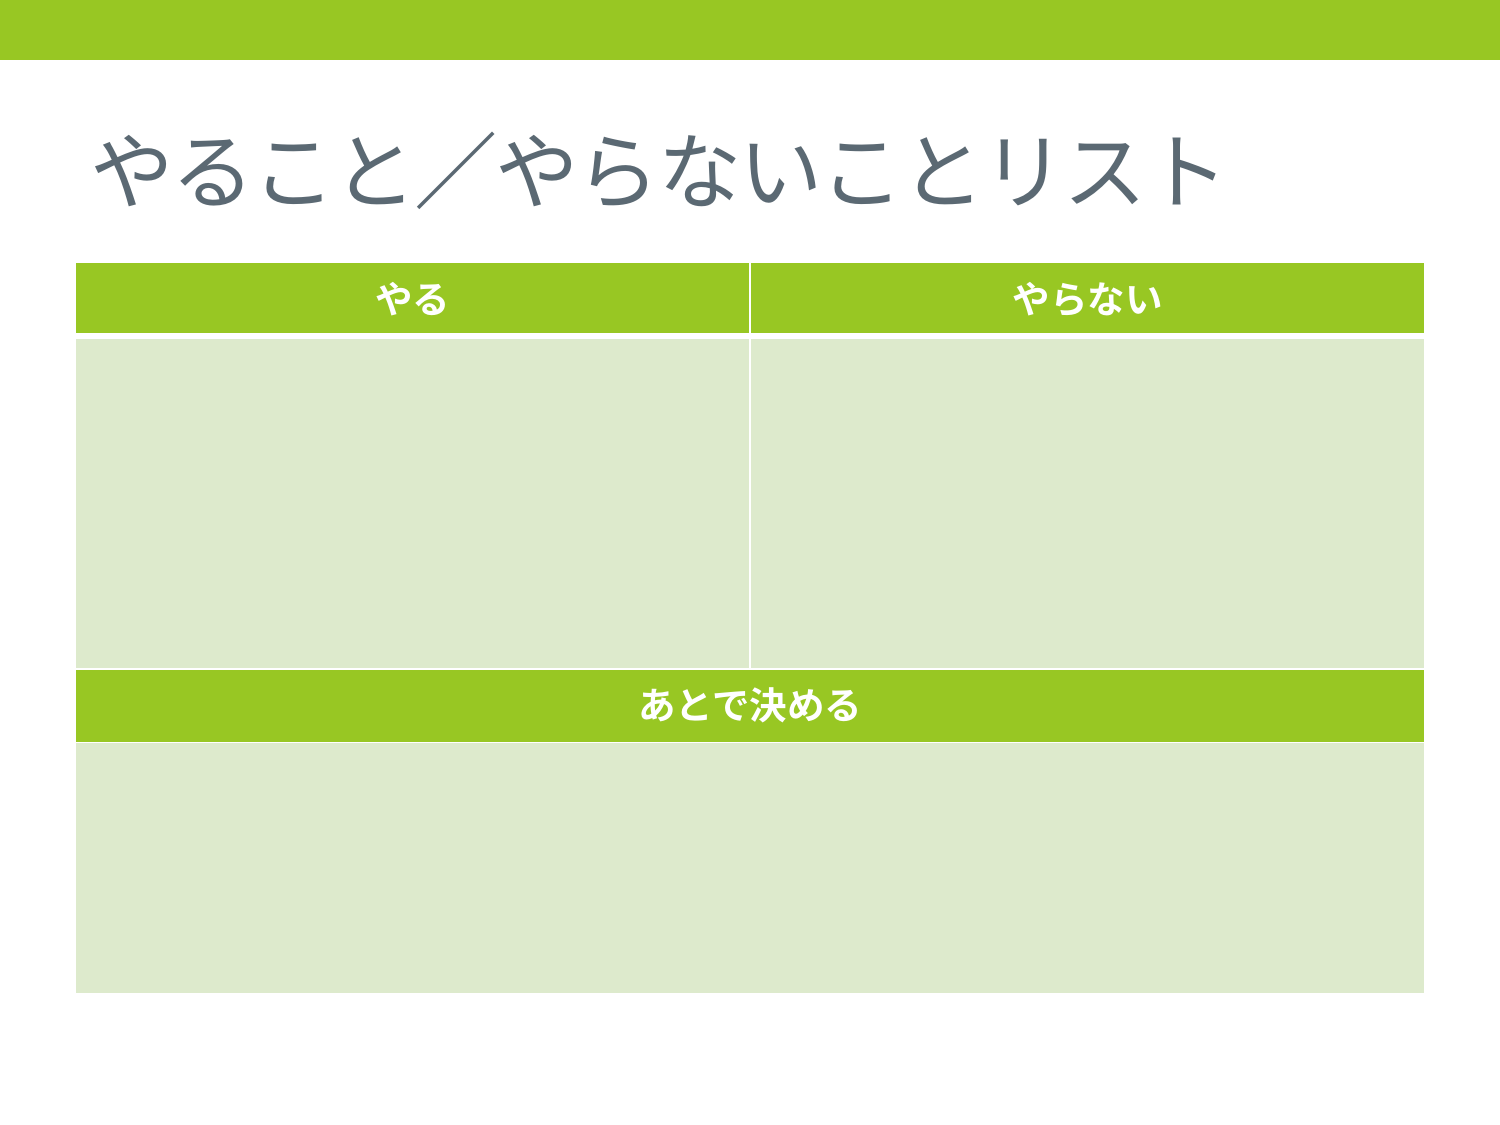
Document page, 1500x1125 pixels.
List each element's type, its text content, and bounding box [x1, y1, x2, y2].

table_header やる [76, 263, 749, 333]
table_cell [76, 743, 1424, 993]
table_cell [751, 339, 1424, 668]
table_cell あとで決める [76, 670, 1424, 742]
table_cell [76, 339, 749, 668]
title やること／やらないことリスト [75, 87, 1425, 250]
table_header やらない [751, 263, 1424, 333]
